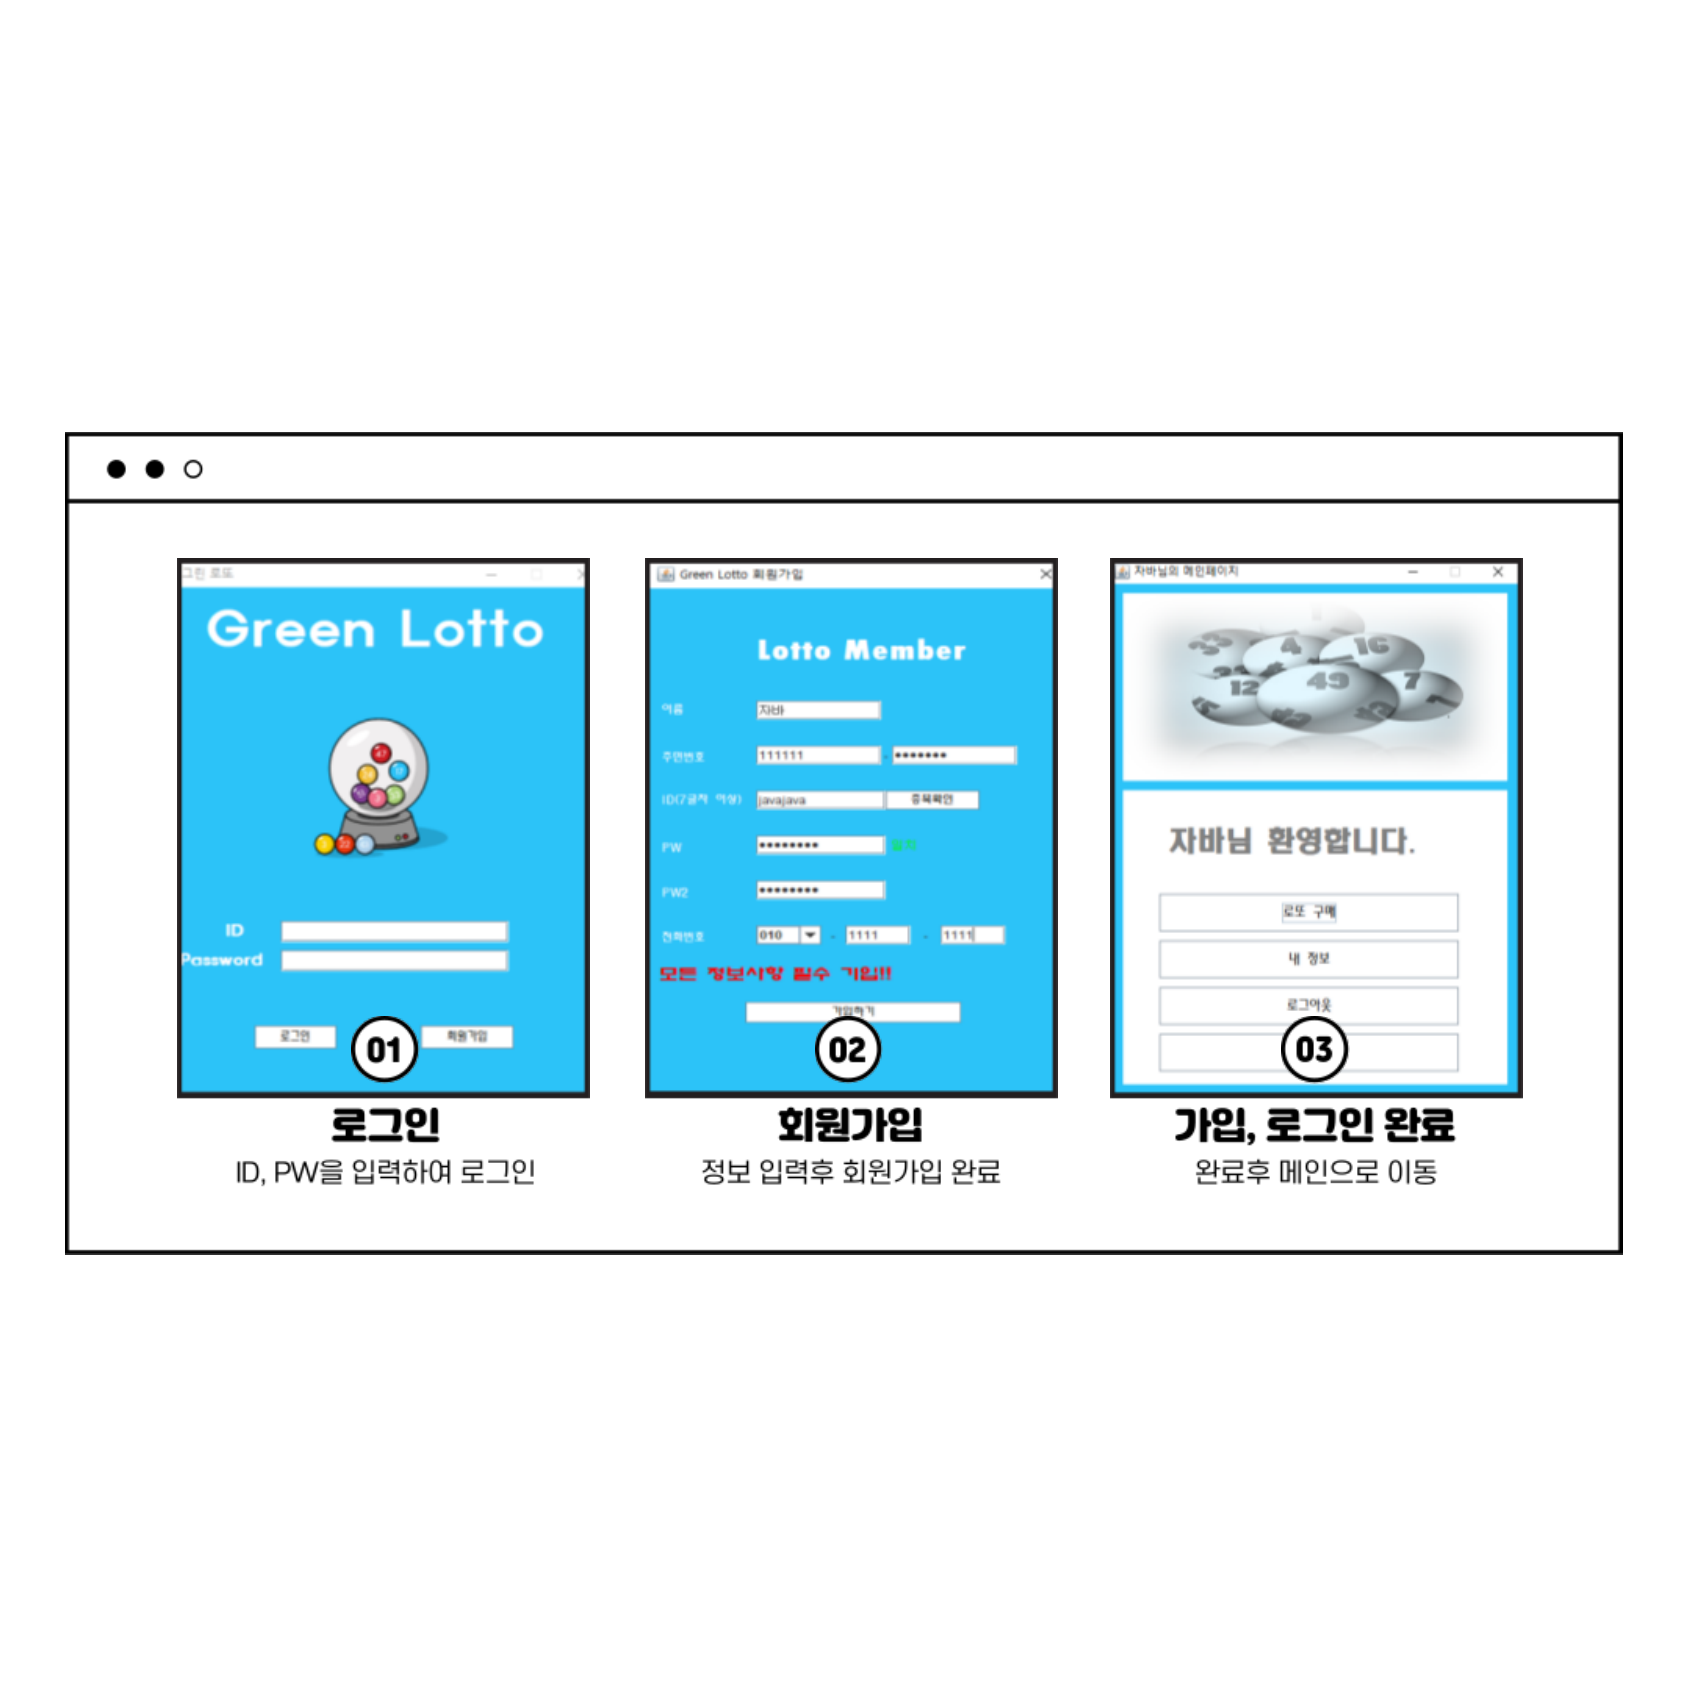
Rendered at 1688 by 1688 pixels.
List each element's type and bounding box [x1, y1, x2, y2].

text_box [1109, 558, 1523, 1100]
picture [209, 1093, 548, 1205]
text_box [1281, 1016, 1350, 1085]
text_box [177, 558, 590, 1100]
text_box [64, 432, 1623, 1256]
picture [674, 1093, 1013, 1205]
picture [1139, 1093, 1475, 1205]
text_box [351, 1016, 420, 1085]
text_box [644, 558, 1058, 1100]
text_box [814, 1016, 883, 1085]
